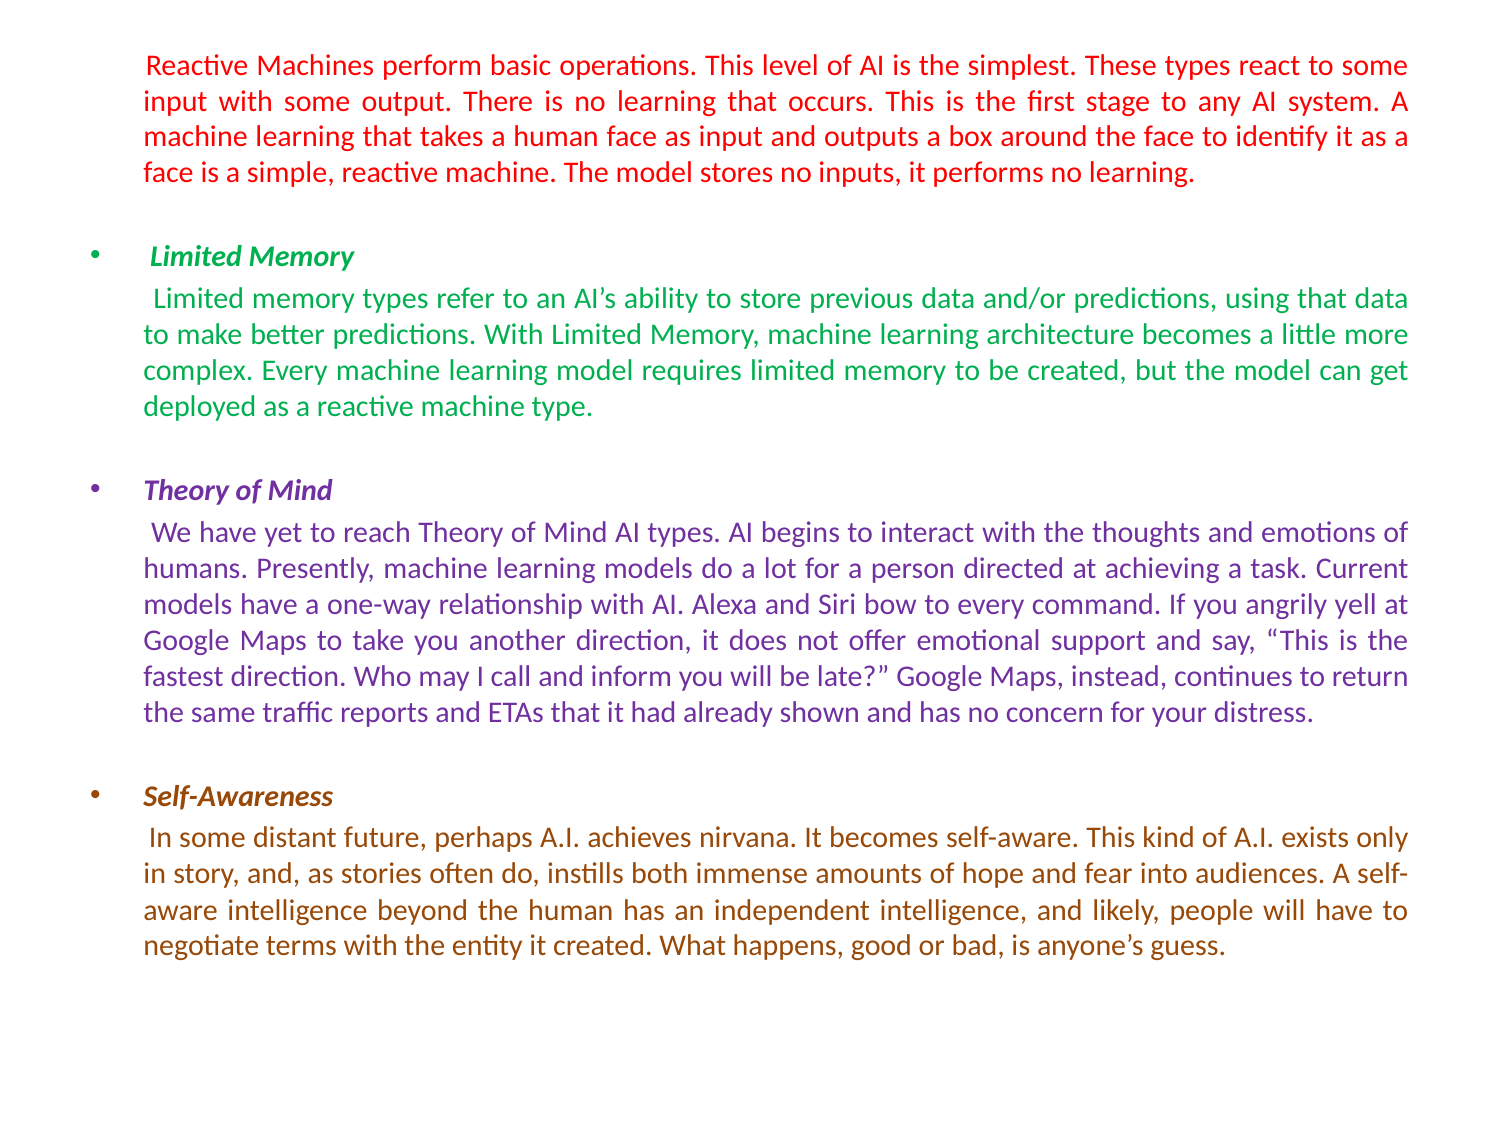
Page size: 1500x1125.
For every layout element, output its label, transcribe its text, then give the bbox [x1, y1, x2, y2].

list Reactive Machines perform basic operations. This level of AI is the simplest. These types react to some input with some output. There is no learning that occurs. This is the first stage to any AI system. A machine learning that takes a human face as input and outputs a box around the face to identify it as a face is a simple, reactive machine. The model stores no inputs, it performs no learning. Limited Memory Limited memory types refer to an AI’s ability to store previous data and/or predictions, using that data to make better predictions. With Limited Memory, machine learning architecture becomes a little more complex. Every machine learning model requires limited memory to be created, but the model can get deployed as a reactive machine type. Theory of Mind We have yet to reach Theory of Mind AI types. AI begins to interact with the thoughts and emotions of humans. Presently, machine learning models do a lot for a person directed at achieving a task. Current models have a one-way relationship with AI. Alexa and Siri bow to every command. If you angrily yell at Google Maps to take you another direction, it does not offer emotional support and say, “This is the fastest direction. Who may I call and inform you will be late?” Google Maps, instead, continues to return the same traffic reports and ETAs that it had already shown and has no concern for your distress. Self-Awareness In some distant future, perhaps A.I. achieves nirvana. It becomes self-aware. This kind of A.I. exists only in story, and, as stories often do, instills both immense amounts of hope and fear into audiences. A self-aware intelligence beyond the human has an independent intelligence, and likely, people will have to negotiate terms with the entity it created. What happens, good or bad, is anyone’s guess. [75, 37, 1425, 1005]
